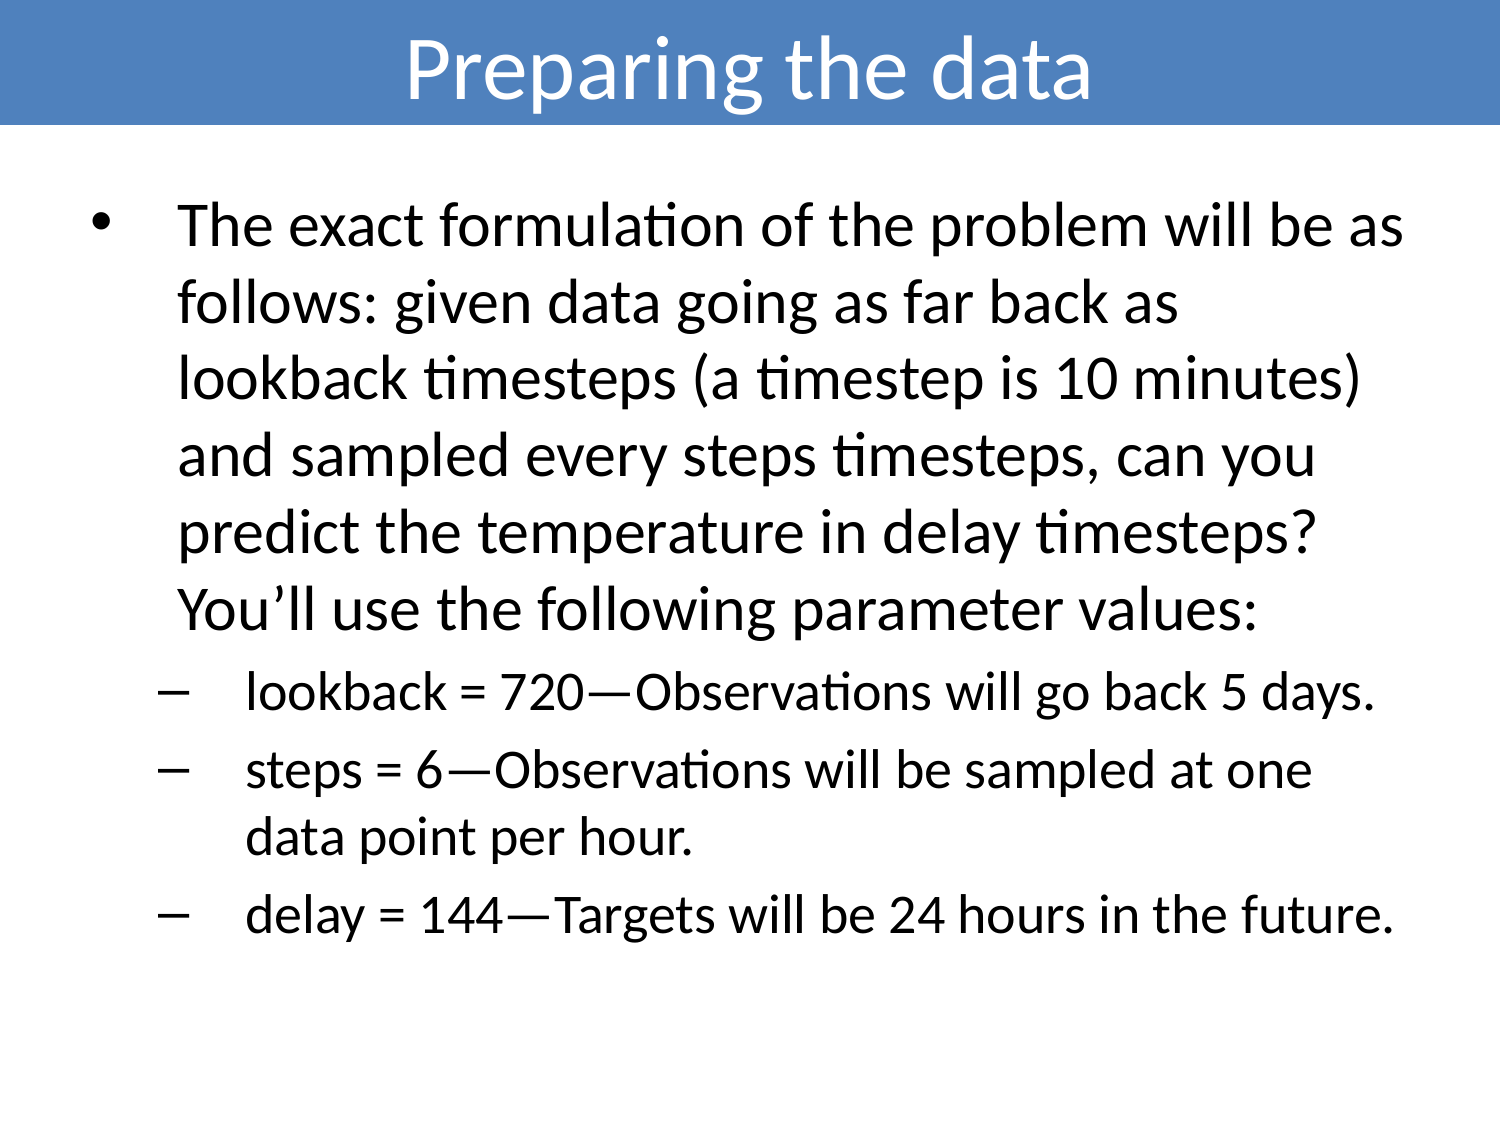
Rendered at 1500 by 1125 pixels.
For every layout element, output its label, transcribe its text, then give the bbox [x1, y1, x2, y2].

title Preparing the data [0, 0, 1500, 125]
list The exact formulation of the problem will be as follows: given data going as far back as lookback timesteps (a timestep is 10 minutes) and sampled every steps timesteps, can you predict the temperature in delay timesteps? You’ll use the following parameter values: lookback = 720—Observations will go back 5 days. steps = 6—Observations will be sampled at one data point per hour. delay = 144—Targets will be 24 hours in the future. [75, 174, 1425, 1005]
